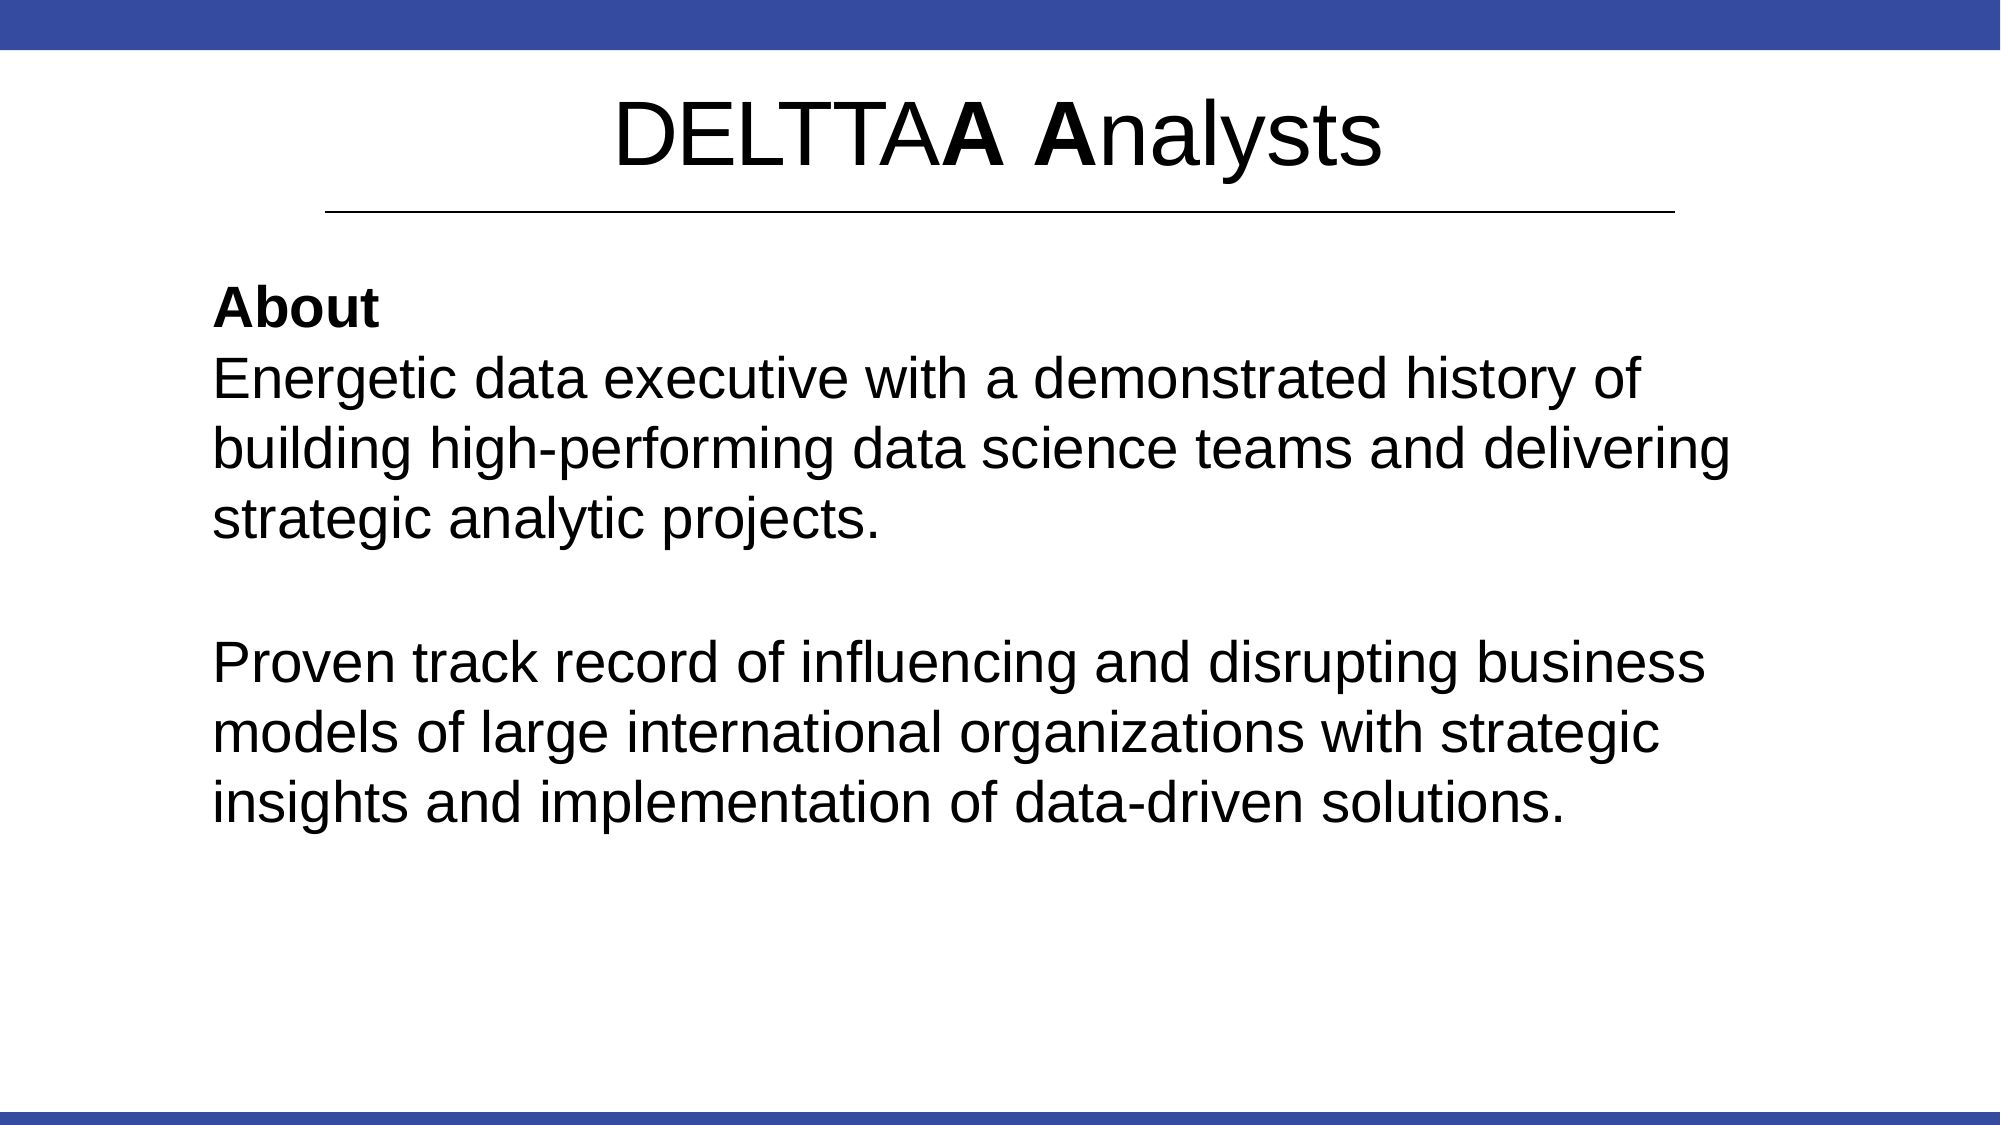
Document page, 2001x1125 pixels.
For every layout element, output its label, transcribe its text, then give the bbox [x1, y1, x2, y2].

list About Energetic data executive with a demonstrated history of building high-performing data science teams and delivering strategic analytic projects. Proven track record of influencing and disrupting business models of large international organizations with strategic insights and implementation of data-driven solutions. [210, 266, 1814, 907]
title DELTTAA Analysts [610, 71, 1390, 262]
